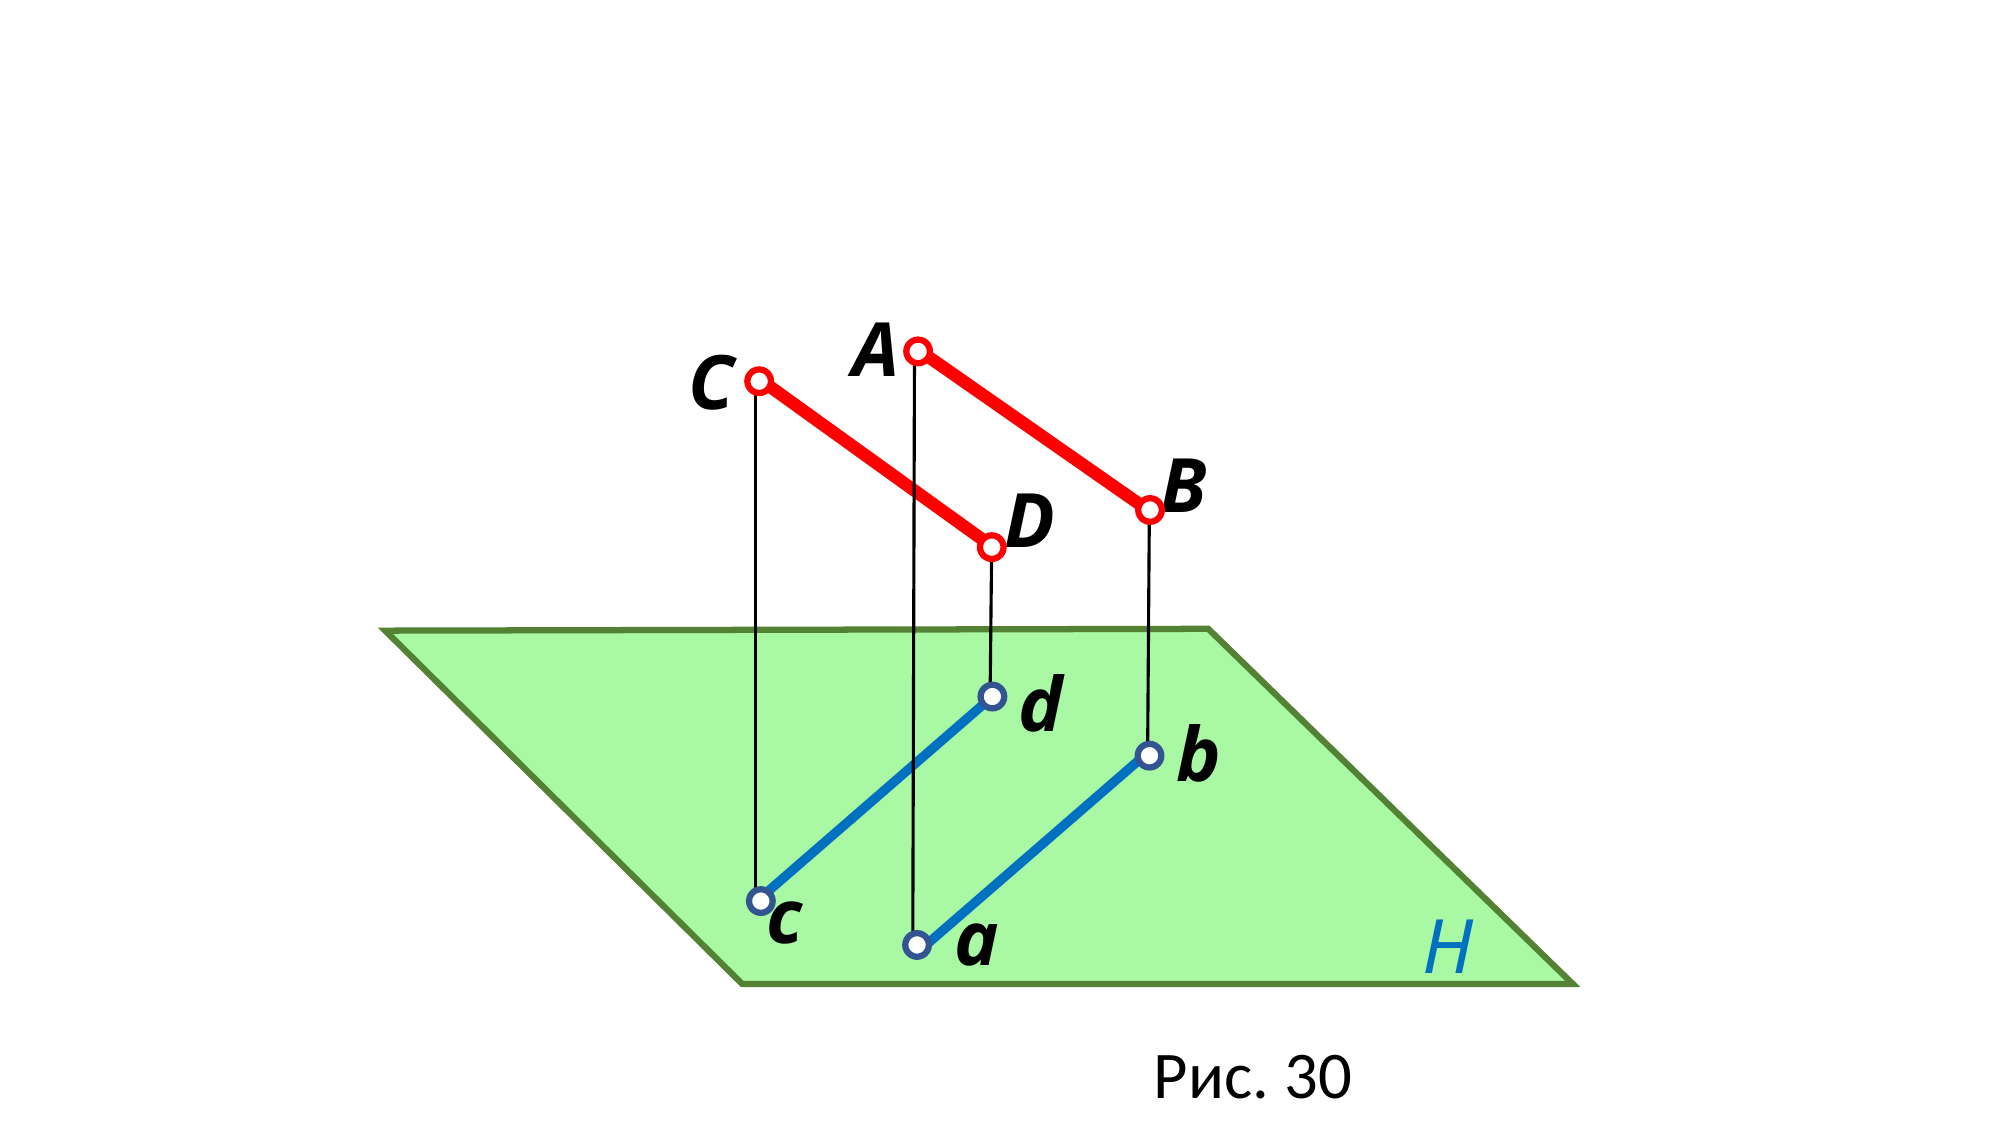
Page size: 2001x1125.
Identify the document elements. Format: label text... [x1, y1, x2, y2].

text_box [979, 548, 990, 560]
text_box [753, 374, 912, 548]
text_box Рис. 30 [1139, 1024, 1367, 1119]
text_box [905, 338, 930, 363]
text_box [1138, 743, 1147, 749]
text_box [915, 511, 994, 548]
text_box [746, 368, 770, 393]
text_box d [1004, 649, 1098, 749]
text_box [748, 892, 773, 914]
text_box [979, 684, 990, 698]
text_box [916, 628, 989, 698]
text_box [904, 933, 922, 958]
text_box [1150, 497, 1163, 523]
text_box [991, 704, 1004, 749]
text_box [1137, 511, 1147, 523]
text_box С [674, 326, 753, 432]
text_box [1542, 952, 1576, 985]
text_box D [992, 511, 1066, 660]
text_box B [1150, 430, 1207, 626]
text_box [751, 698, 912, 906]
text_box b [1161, 698, 1238, 804]
text_box [1150, 742, 1163, 769]
text_box [992, 660, 1004, 689]
text_box A [837, 294, 910, 374]
text_box [992, 534, 1005, 560]
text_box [912, 749, 1152, 957]
text_box c [751, 906, 845, 966]
text_box [1033, 627, 1478, 985]
text_box a [939, 957, 1033, 988]
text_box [915, 345, 1150, 511]
text_box [991, 683, 1006, 710]
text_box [915, 698, 991, 749]
text_box H [1407, 890, 1542, 996]
text_box [382, 628, 939, 986]
